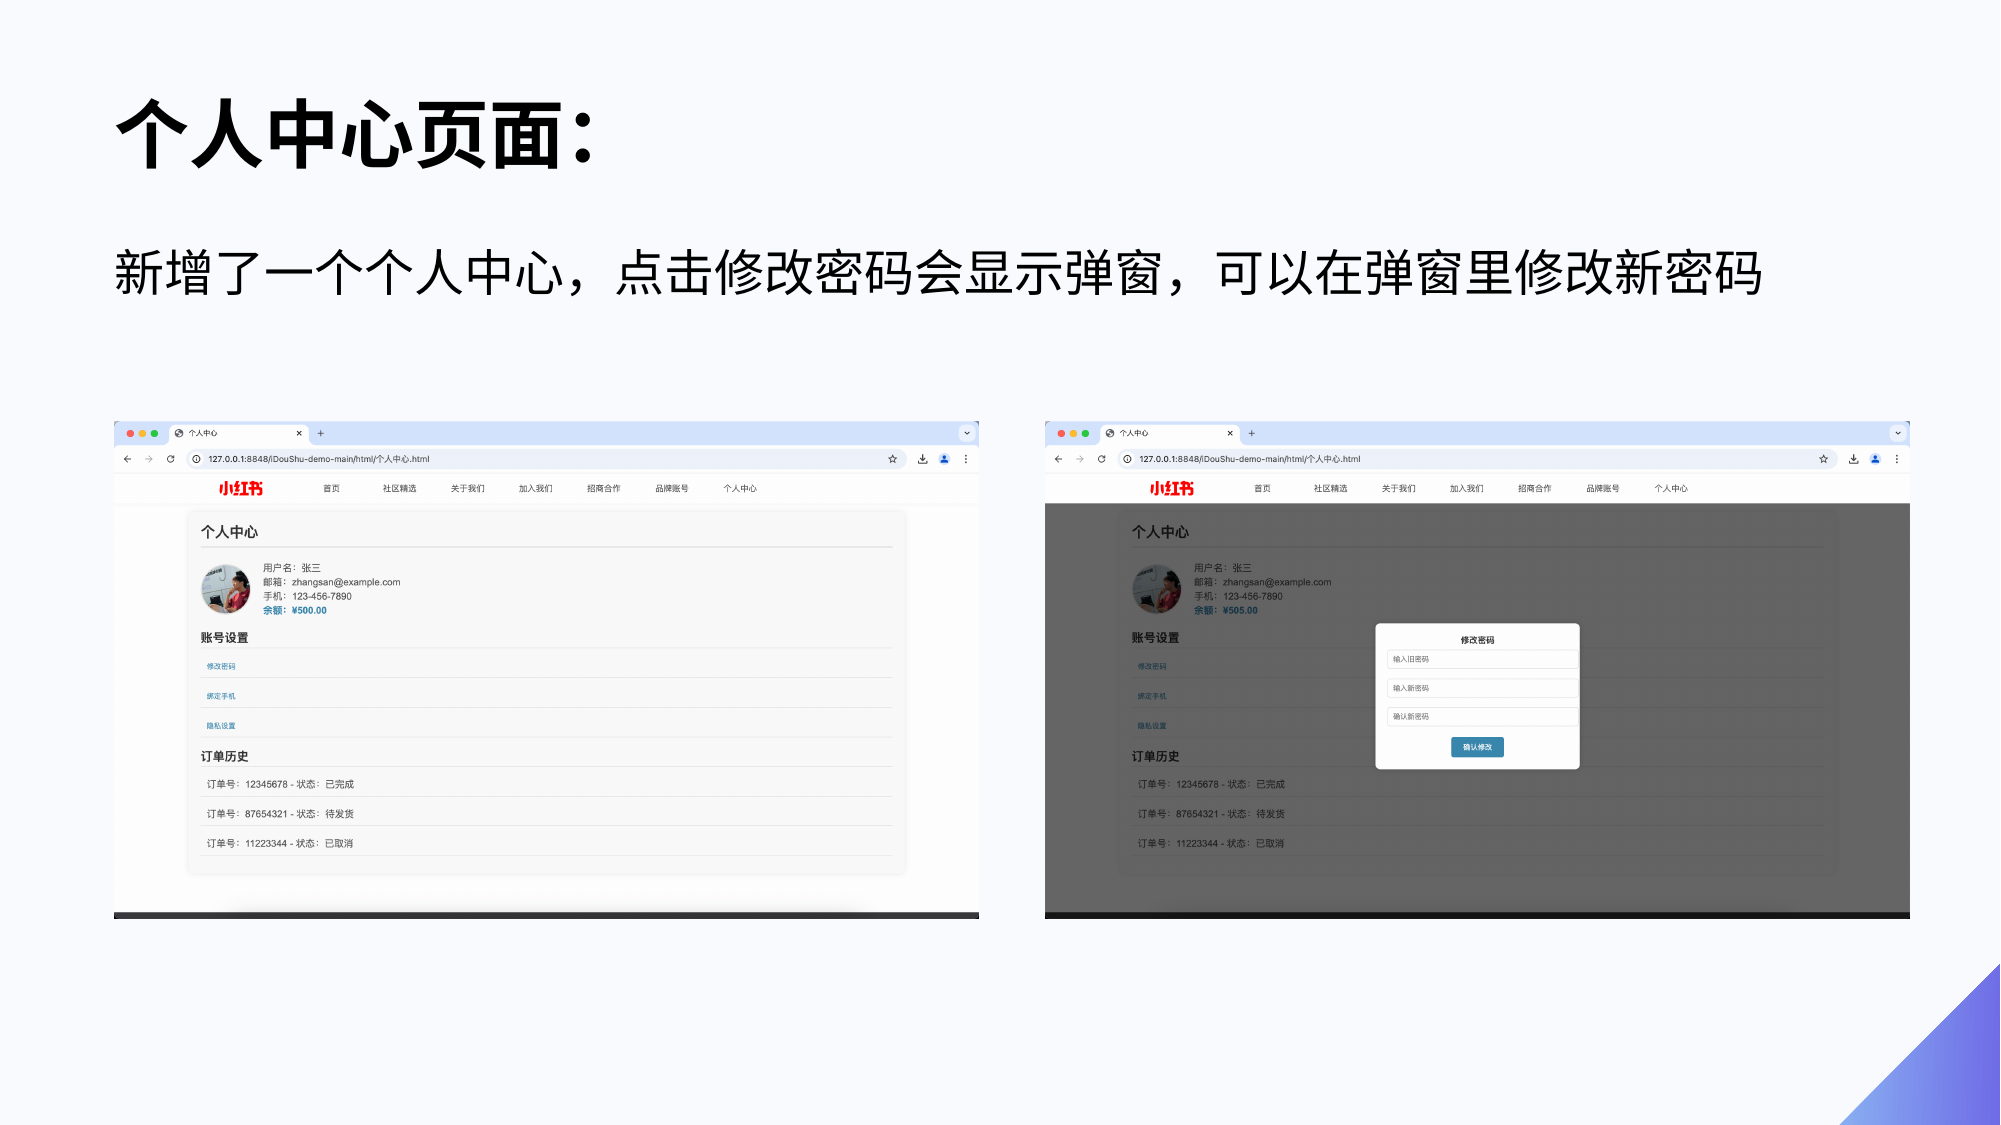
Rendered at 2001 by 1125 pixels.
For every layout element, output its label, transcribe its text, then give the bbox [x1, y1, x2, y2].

title 个人中心页面： [114, 59, 1886, 178]
list 新增了一个个人中心，点击修改密码会显示弹窗，可以在弹窗里修改新密码 [114, 223, 1886, 1014]
picture [114, 421, 979, 919]
picture [1045, 421, 1910, 919]
